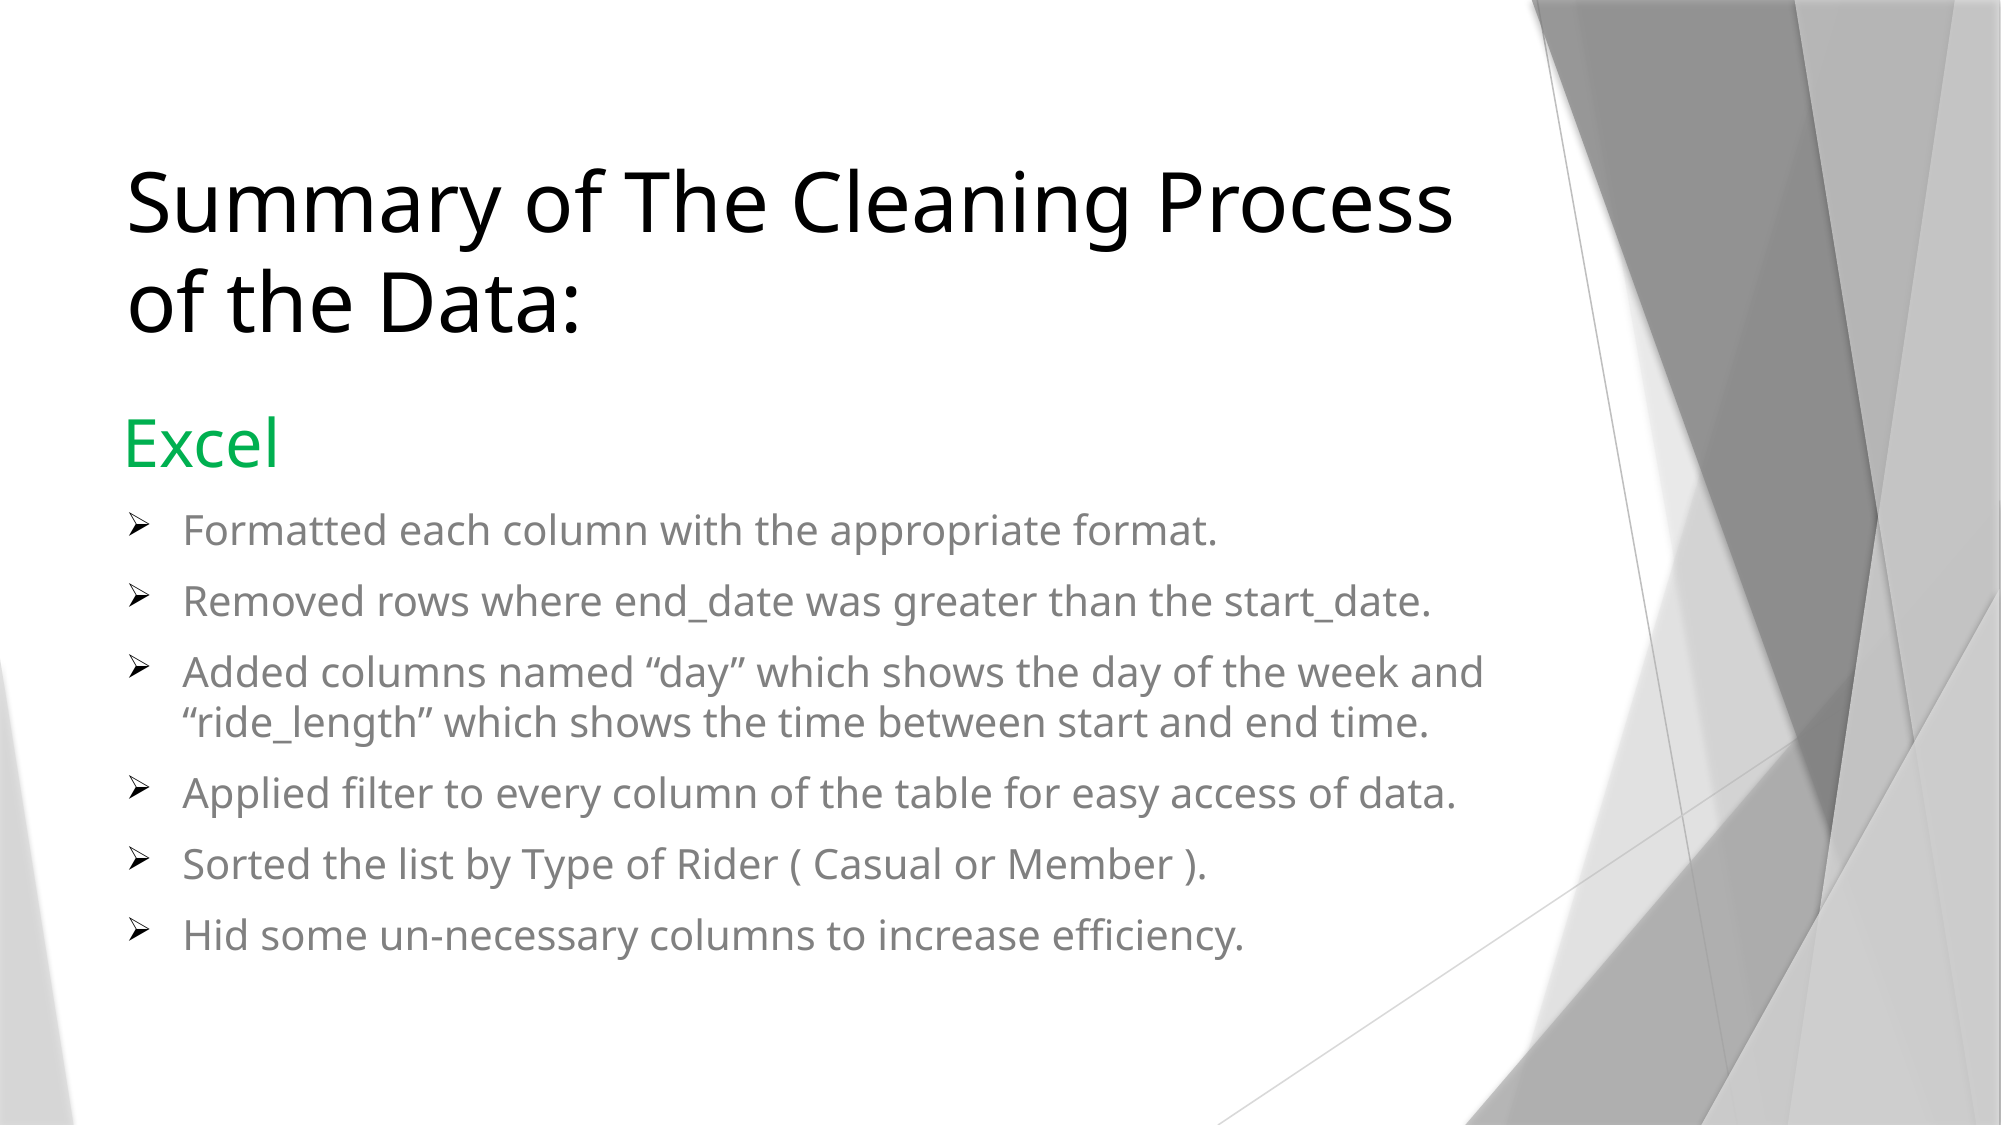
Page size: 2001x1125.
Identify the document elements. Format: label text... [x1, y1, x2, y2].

text_box Excel [0, 392, 703, 488]
list Formatted each column with the appropriate format. Removed rows where end_date was greater than the start_date. Added columns named “day” which shows the day of the week and “ride_length” which shows the time between start and end time. Applied filter to every column of the table for easy access of data. Sorted the list by Type of Rider ( Casual or Member ). Hid some un-necessary columns to increase efficiency. [111, 496, 1522, 985]
title Summary of The Cleaning Process of the Data: [111, 141, 1522, 441]
